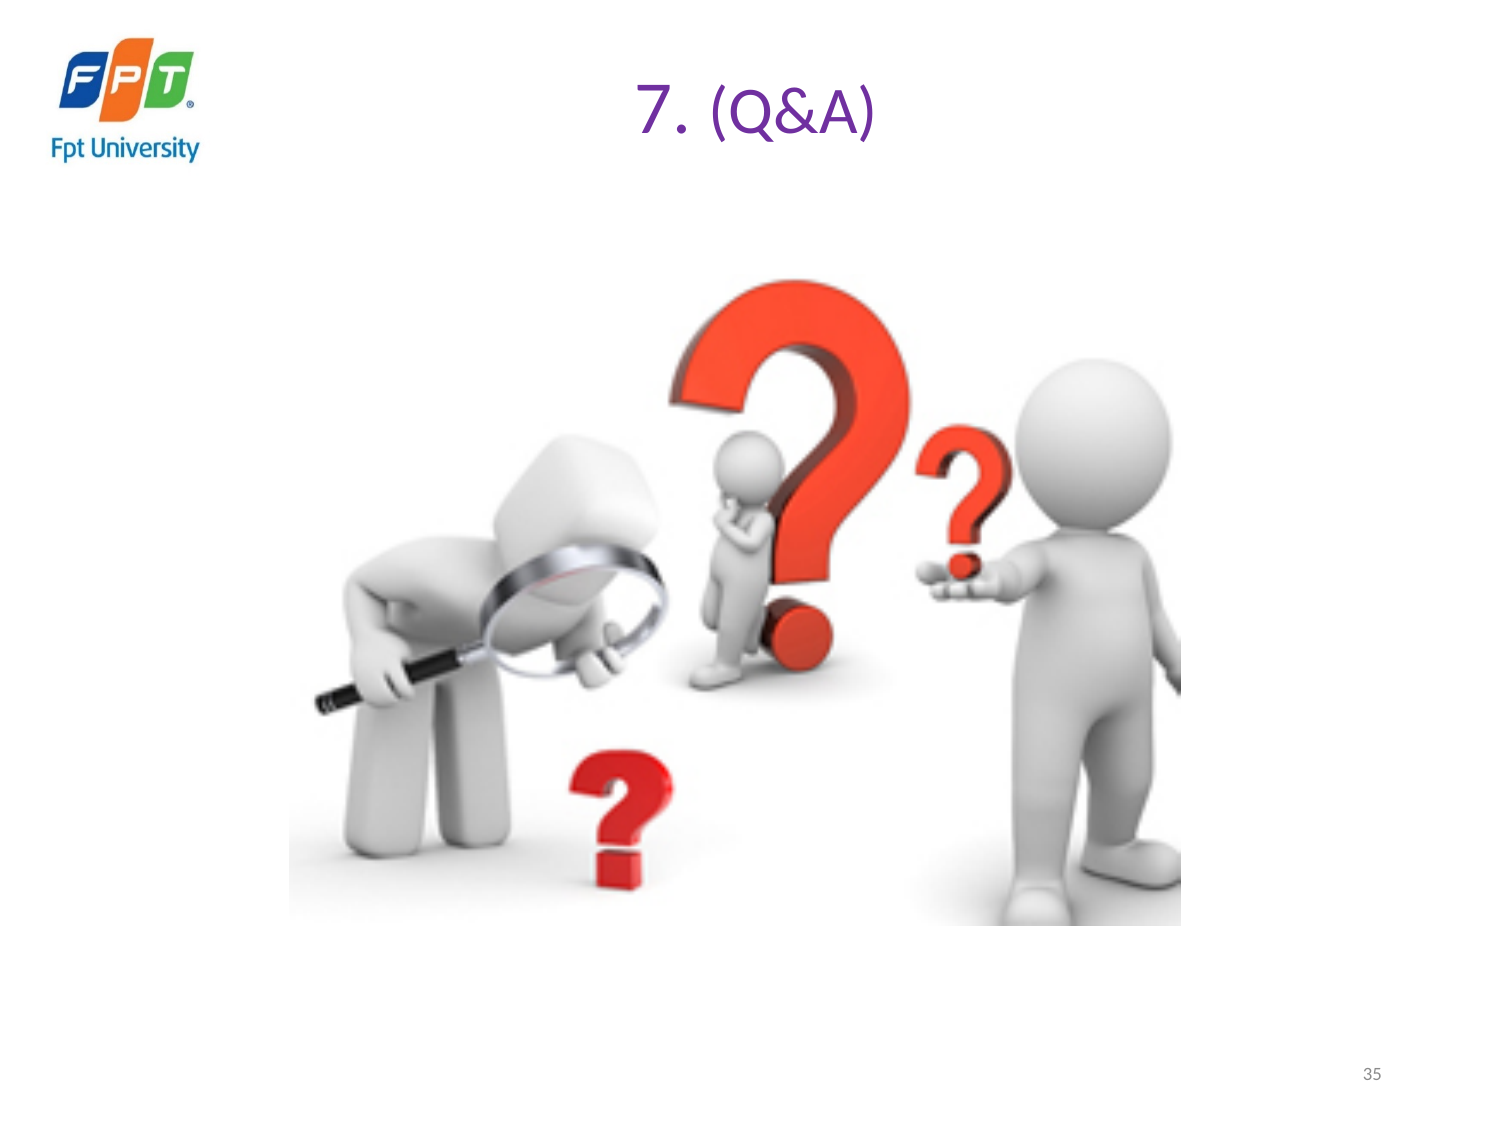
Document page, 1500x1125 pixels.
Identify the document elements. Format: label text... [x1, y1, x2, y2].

text_box 7. (Q&A) [248, 51, 1303, 156]
picture [289, 274, 1181, 926]
picture [2, 0, 248, 191]
slide_number 35 [1059, 1042, 1397, 1103]
